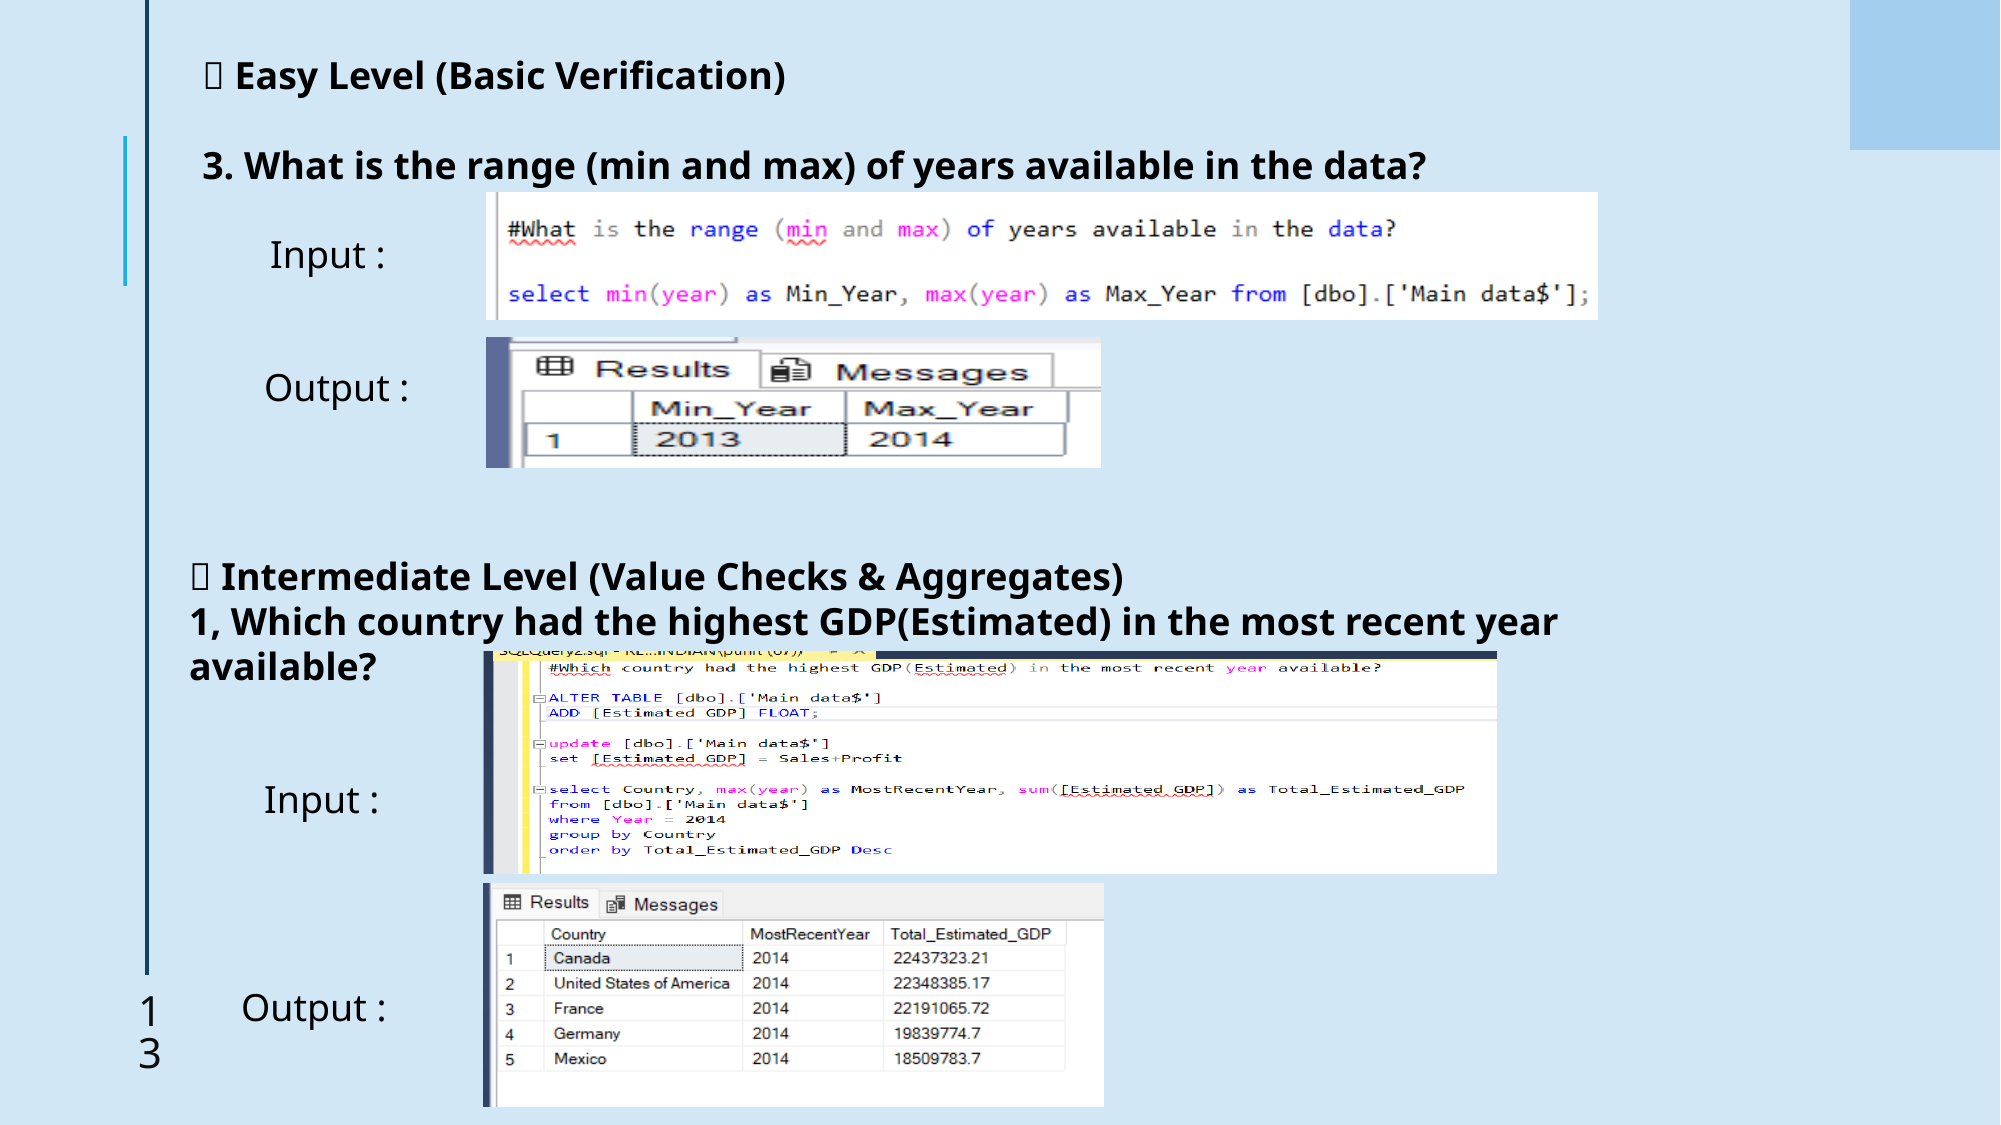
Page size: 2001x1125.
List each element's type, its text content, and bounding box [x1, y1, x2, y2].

slide_number 13 [123, 959, 191, 1067]
text_box Output : [249, 356, 426, 417]
picture [486, 337, 1102, 468]
text_box [174, 0, 2000, 164]
picture [486, 191, 1598, 321]
picture [483, 651, 1497, 874]
text_box Output : [226, 977, 403, 1037]
text_box 🔄 Intermediate Level (Value Checks & Aggregates) 1, Which country had the highest GDP(Estimated) in the most recent year available? [174, 545, 1676, 696]
picture [483, 883, 1104, 1107]
text_box ✅ Easy Level (Basic Verification) 3. What is the range (min and max) of years available in the data? [187, 44, 1624, 195]
text_box Input : [255, 224, 432, 284]
text_box Input : [249, 768, 426, 829]
